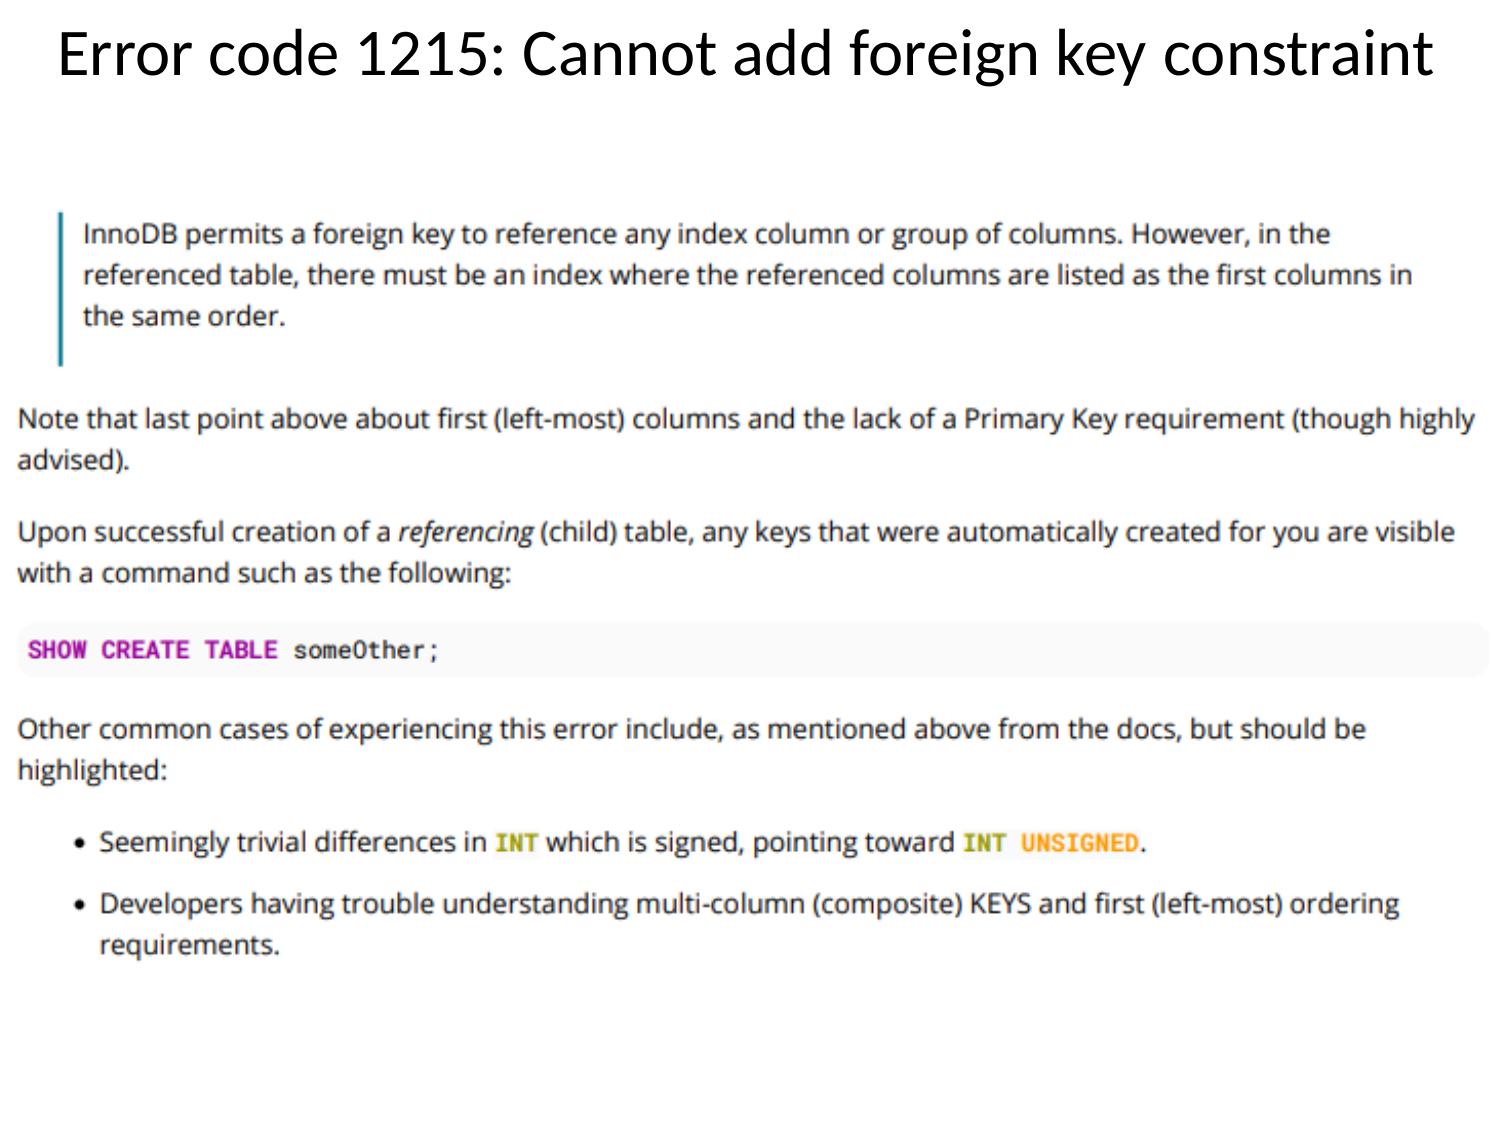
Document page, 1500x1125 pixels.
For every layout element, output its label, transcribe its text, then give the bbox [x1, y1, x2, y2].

title Error code 1215: Cannot add foreign key constraint [0, 15, 1493, 93]
picture [0, 172, 1500, 1000]
